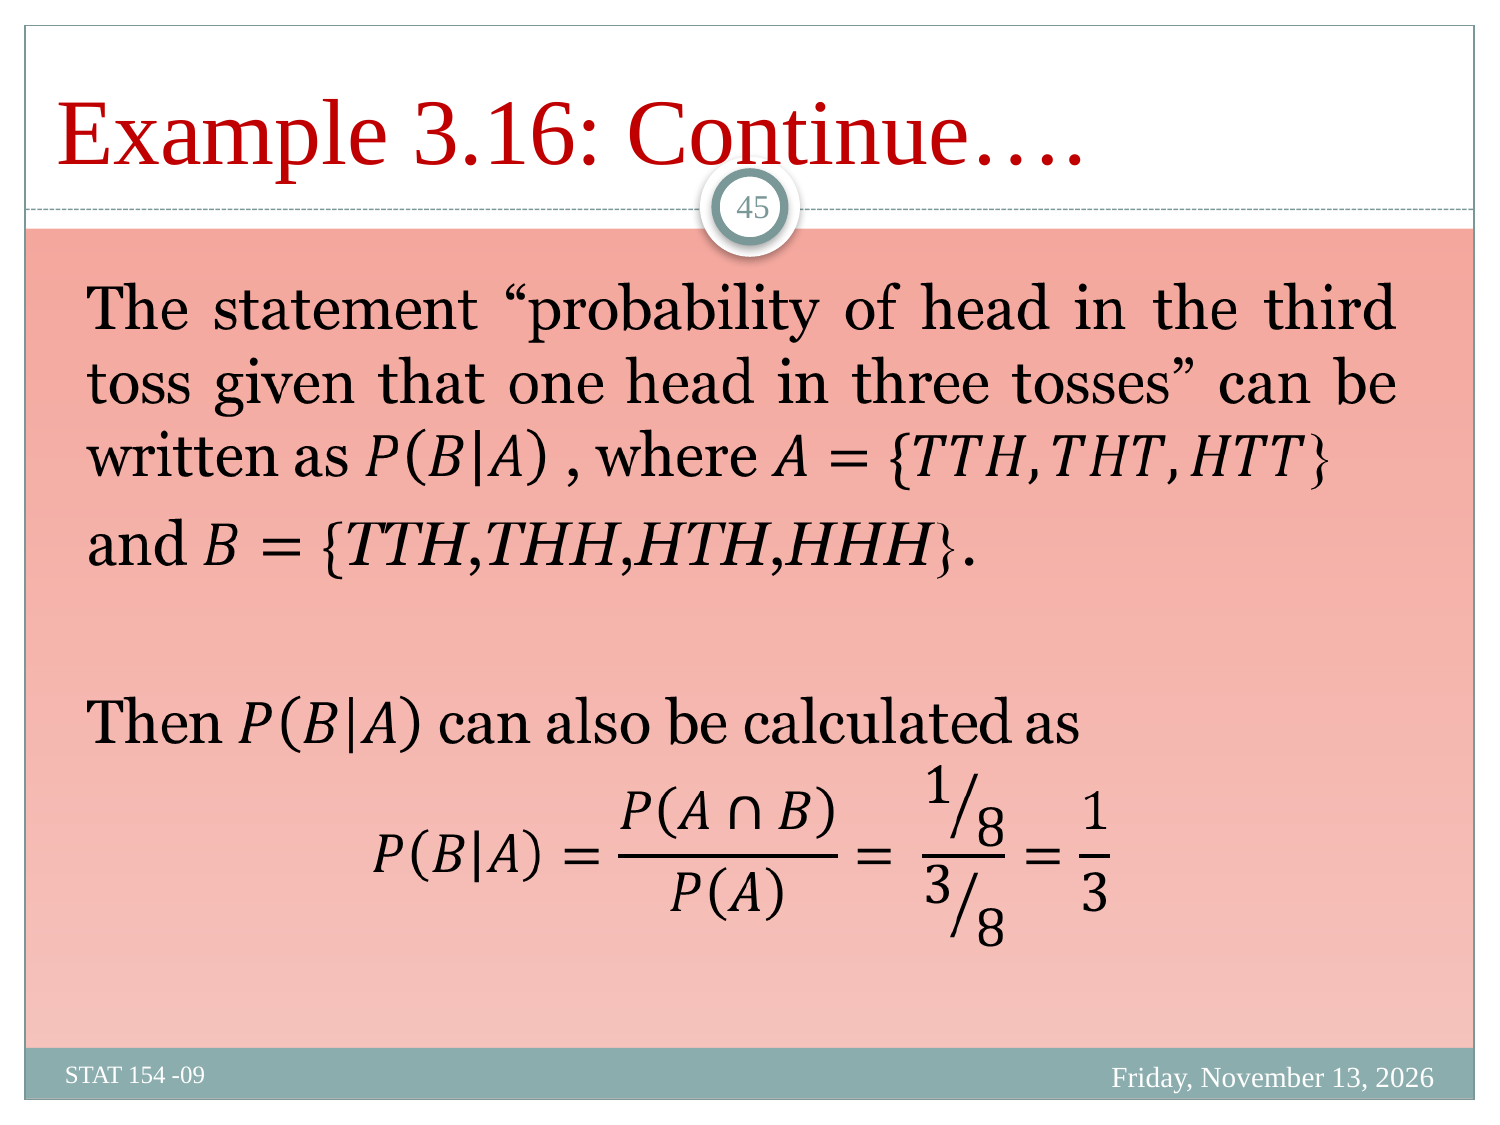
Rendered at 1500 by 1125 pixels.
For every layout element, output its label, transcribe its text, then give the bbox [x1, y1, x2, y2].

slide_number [950, 1050, 1450, 1111]
title Example 3.16: Continue…. [41, 66, 1442, 192]
list [49, 250, 1445, 1001]
footer STAT 154 -09 [50, 1051, 638, 1112]
slide_number 45 [715, 168, 791, 241]
